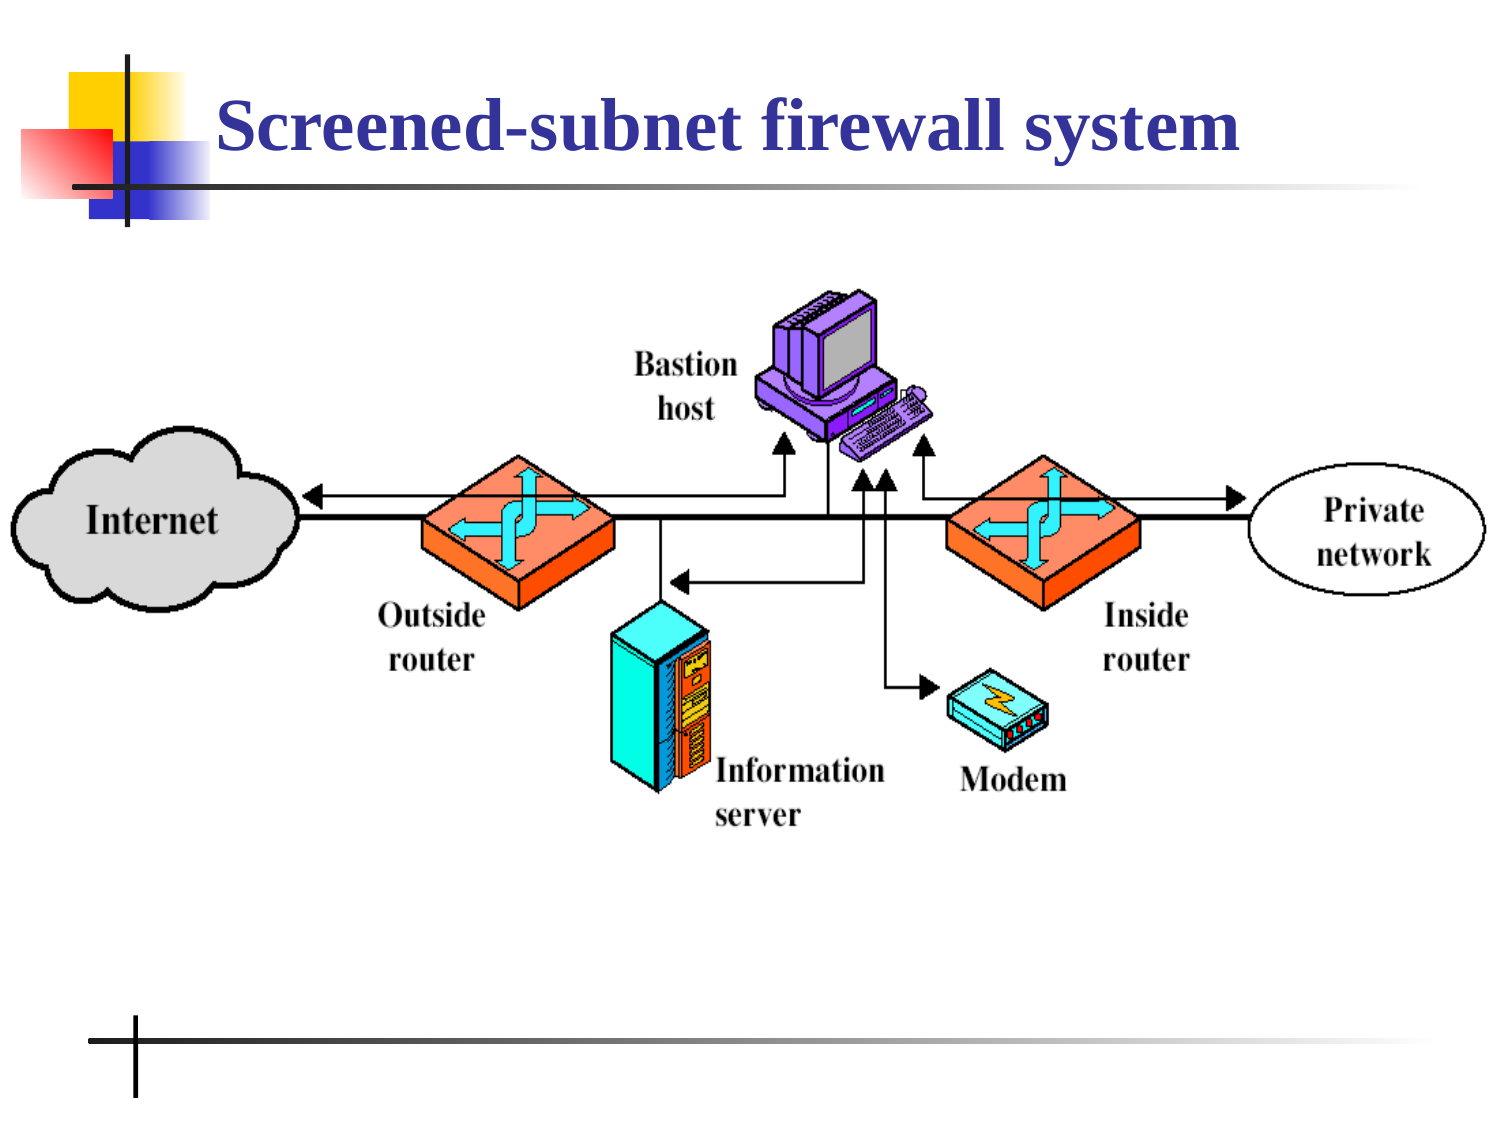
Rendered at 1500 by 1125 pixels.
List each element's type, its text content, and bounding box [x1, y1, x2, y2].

picture [0, 274, 1500, 849]
title Screened-subnet firewall system [199, 23, 1482, 174]
